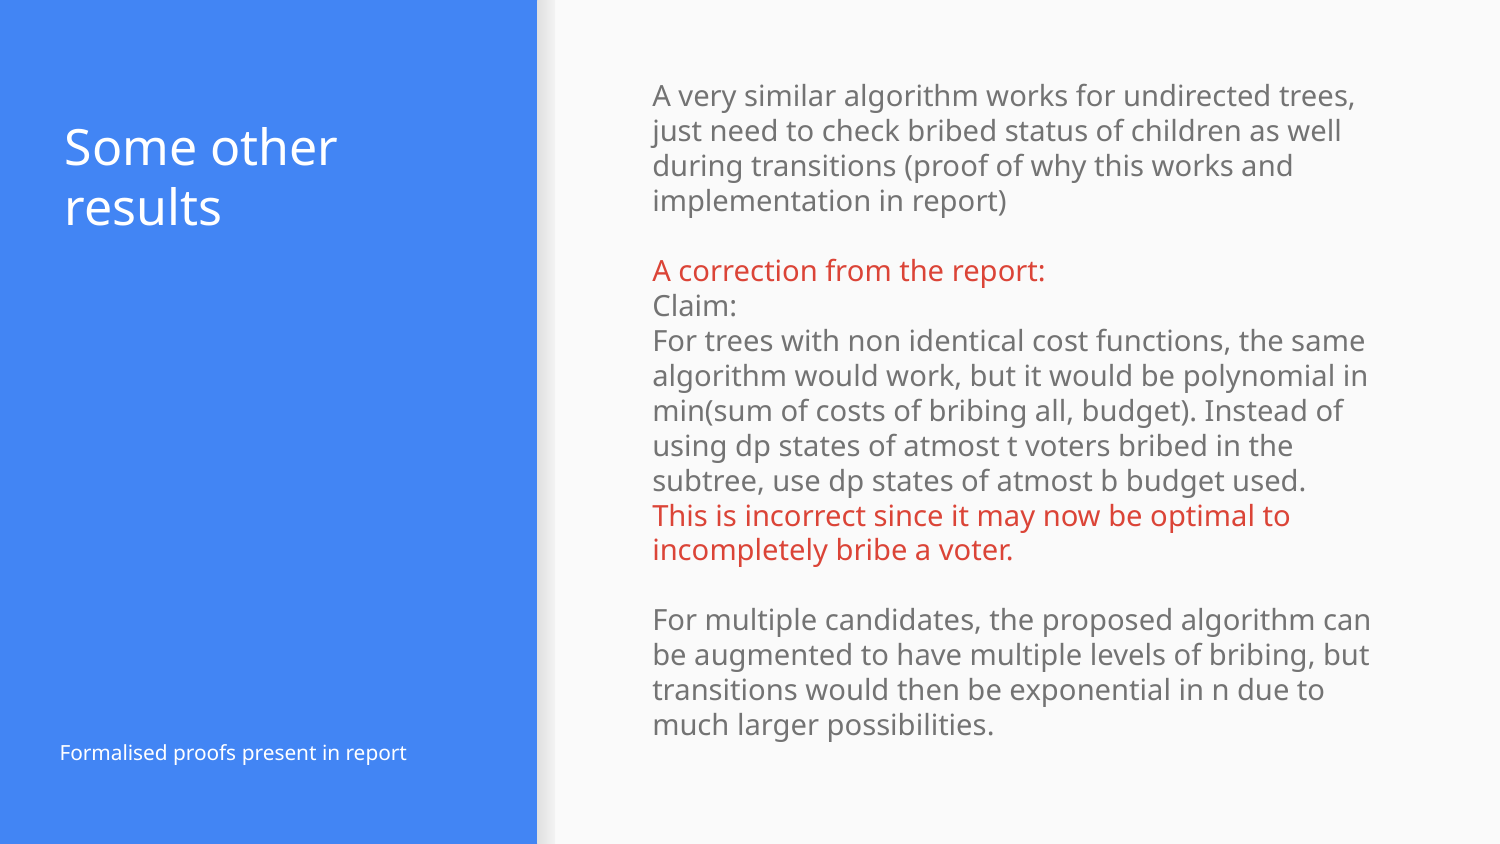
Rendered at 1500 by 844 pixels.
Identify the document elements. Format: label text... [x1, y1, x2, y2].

text_box A very similar algorithm works for undirected trees, just need to check bribed status of children as well during transitions (proof of why this works and implementation in report) A correction from the report: Claim: For trees with non identical cost functions, the same algorithm would work, but it would be polynomial in min(sum of costs of bribing all, budget). Instead of using dp states of atmost t voters bribed in the subtree, use dp states of atmost b budget used. This is incorrect since it may now be optimal to incompletely bribe a voter. For multiple candidates, the proposed algorithm can be augmented to have multiple levels of bribing, but transitions would then be exponential in n due to much larger possibilities. [637, 62, 1398, 748]
title Some other results [49, 141, 442, 251]
text_box Formalised proofs present in report [44, 725, 469, 802]
